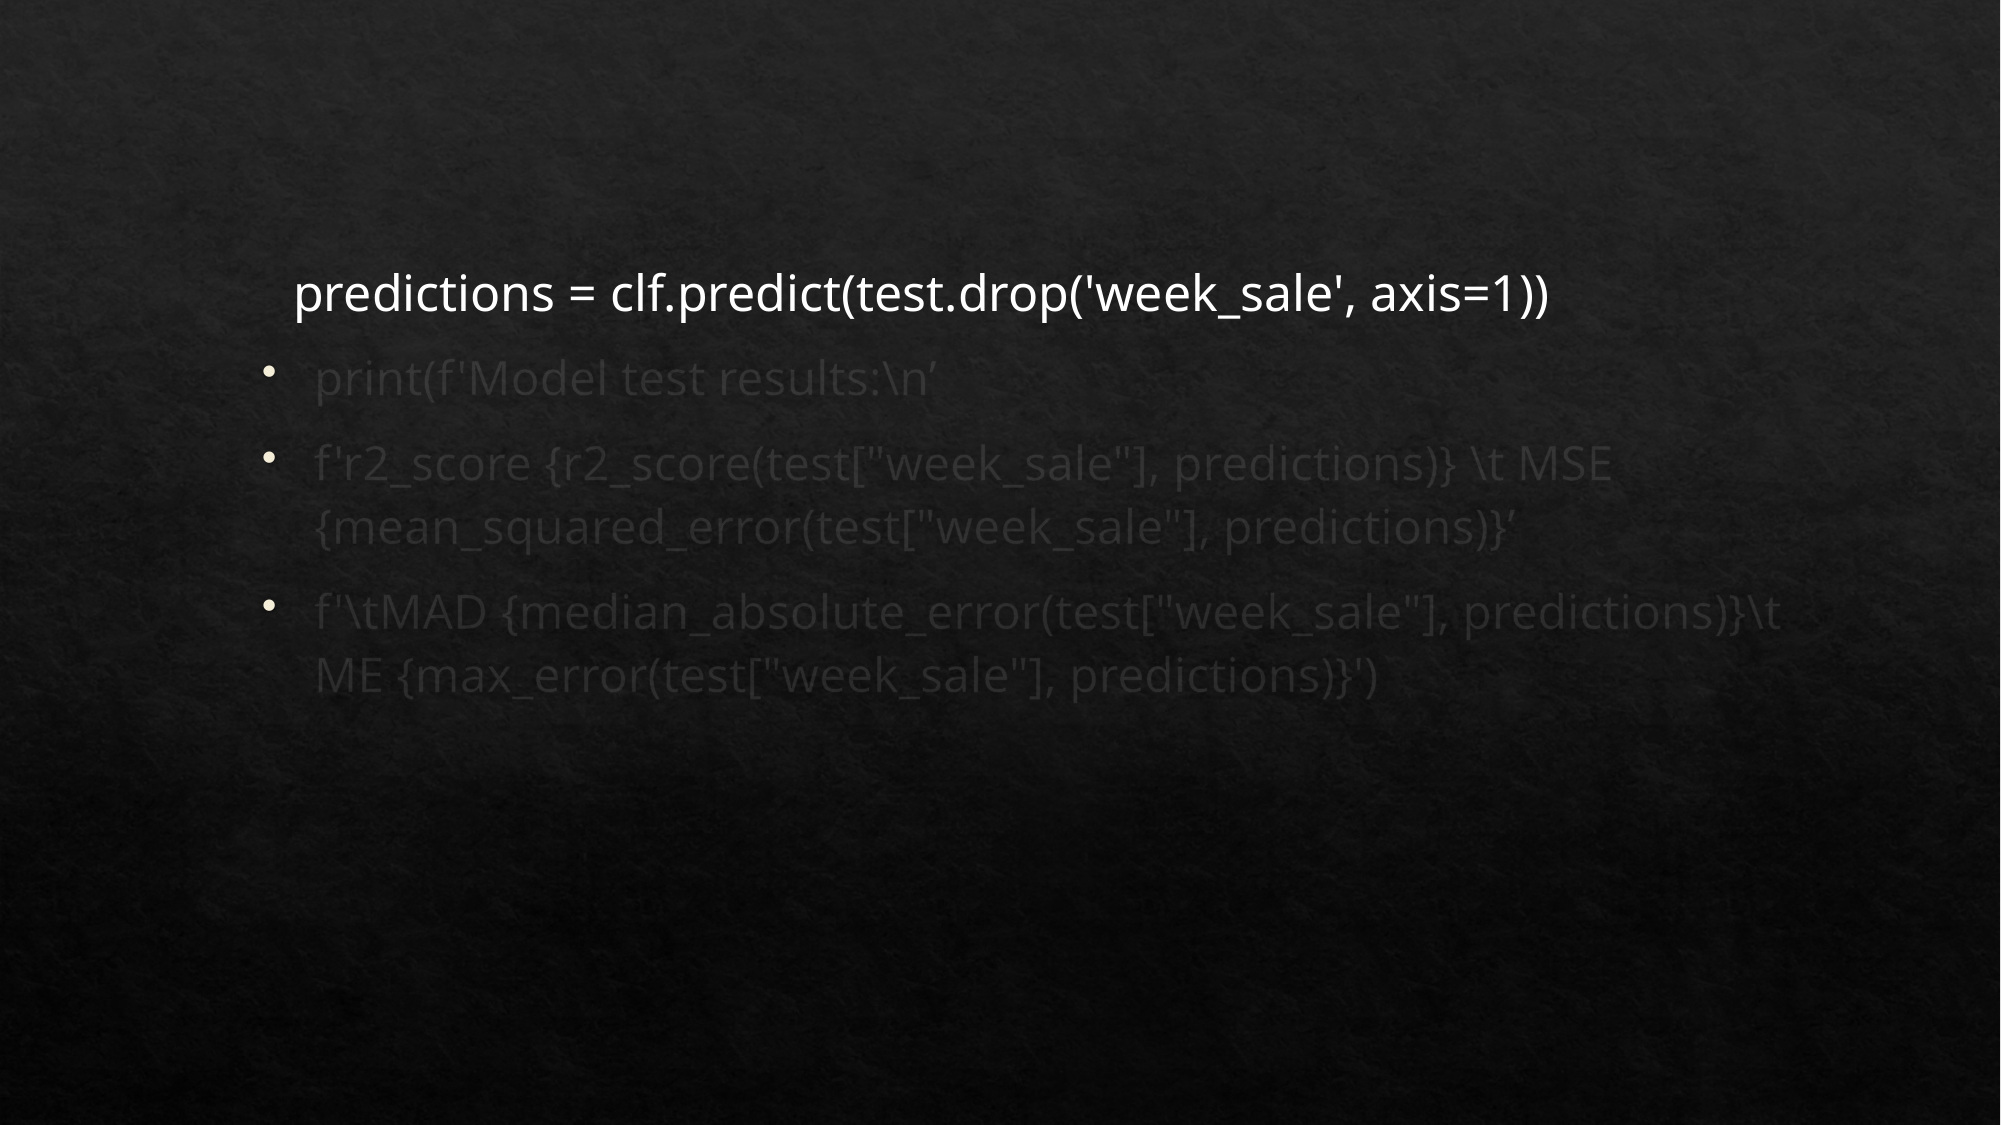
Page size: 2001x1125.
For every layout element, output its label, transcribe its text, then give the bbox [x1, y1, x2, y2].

text_box predictions = clf.predict(test.drop('week_sale', axis=1)) [278, 254, 1567, 330]
list print(f'Model test results:\n’ f'r2_score {r2_score(test["week_sale"], predictions)} \t MSE {mean_squared_error(test["week_sale"], predictions)}’ f'\tMAD {median_absolute_error(test["week_sale"], predictions)}\t ME {max_error(test["week_sale"], predictions)}') [242, 254, 1868, 836]
